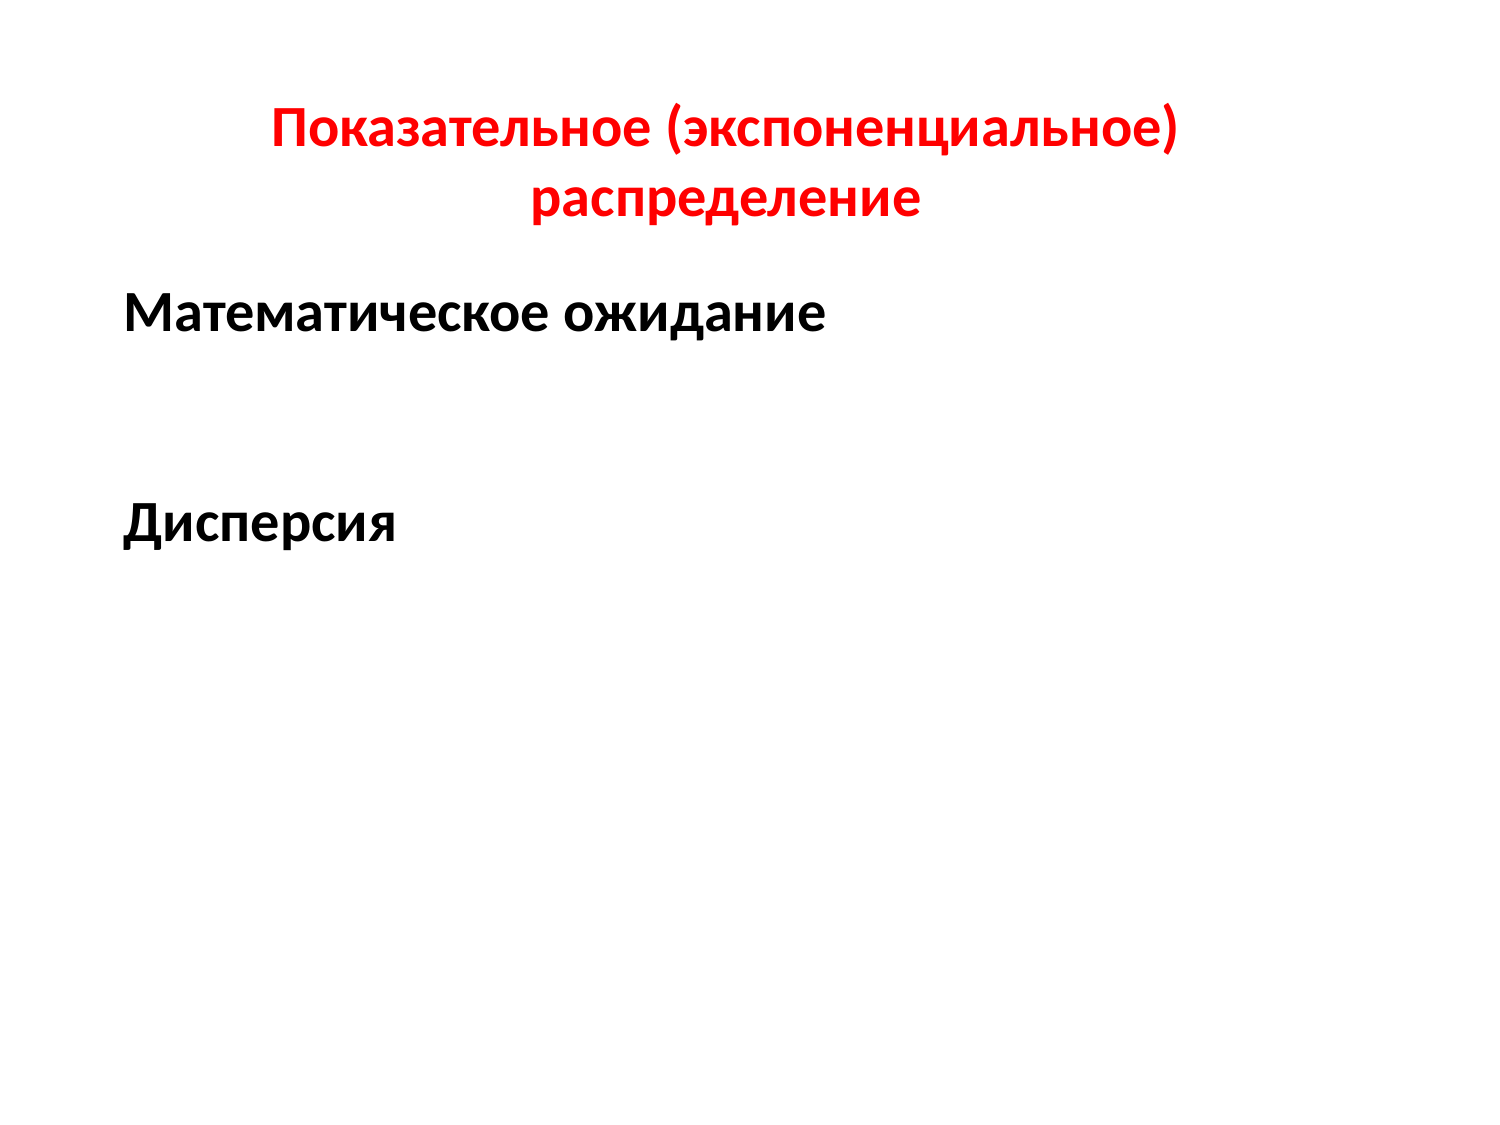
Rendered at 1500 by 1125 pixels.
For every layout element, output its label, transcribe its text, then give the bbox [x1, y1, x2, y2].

title Показательное (экспоненциальное) распределение [88, 37, 1364, 279]
